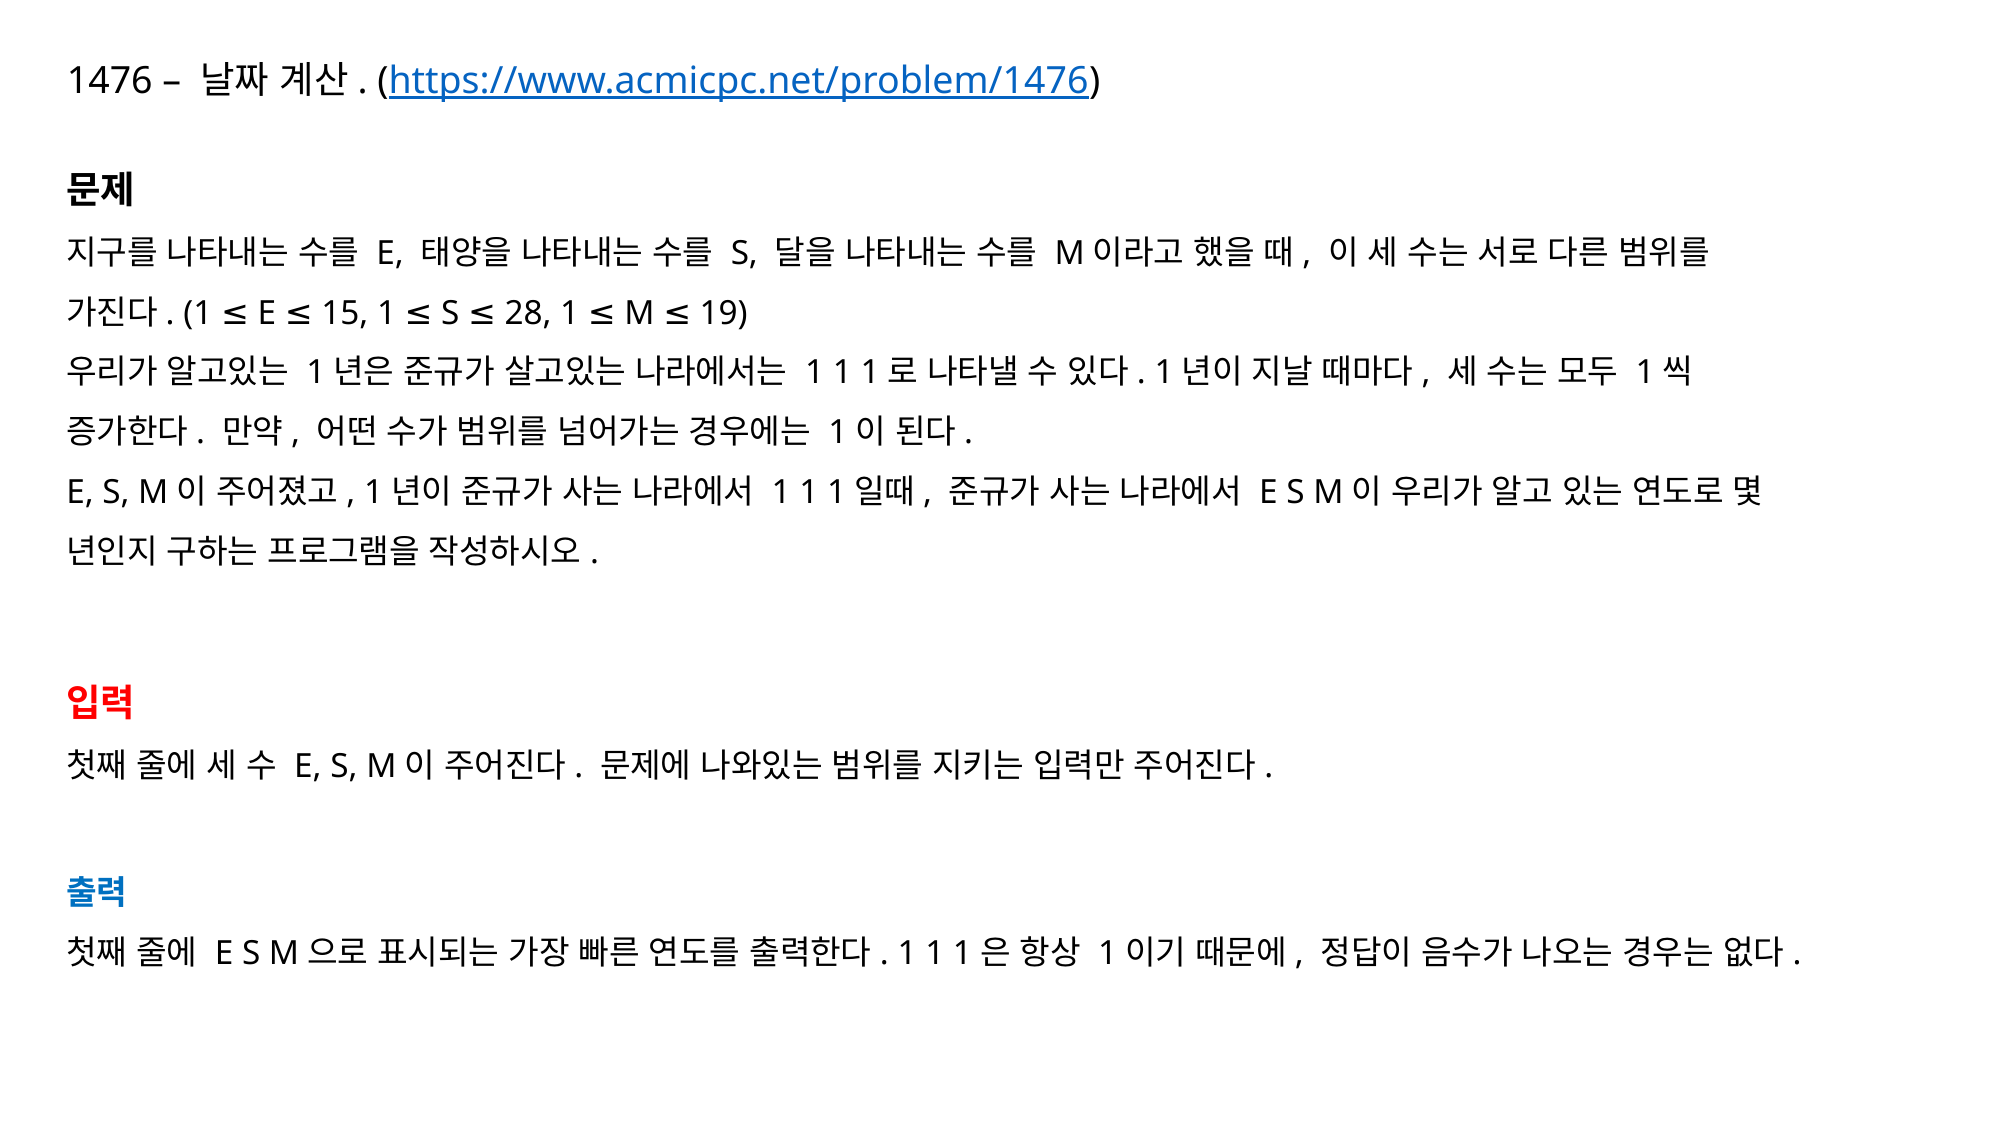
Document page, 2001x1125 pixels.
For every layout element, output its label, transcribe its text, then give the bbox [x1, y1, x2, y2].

text_box 1476 – 날짜 계산. (https://www.acmicpc.net/problem/1476) [52, 48, 1116, 115]
text_box 입력 첫째 줄에 세 수 E, S, M이 주어진다. 문제에 나와있는 범위를 지키는 입력만 주어진다. [51, 649, 1813, 792]
text_box 문제 지구를 나타내는 수를 E, 태양을 나타내는 수를 S, 달을 나타내는 수를 M이라고 했을 때, 이 세 수는 서로 다른 범위를 가진다. (1 ≤ E ≤ 15, 1 ≤ S ≤ 28, 1 ≤ M ≤ 19) 우리가 알고있는 1년은 준규가 살고있는 나라에서는 1 1 1로 나타낼 수 있다. 1년이 지날 때마다, 세 수는 모두 1씩 증가한다. 만약, 어떤 수가 범위를 넘어가는 경우에는 1이 된다. E, S, M이 주어졌고, 1년이 준규가 사는 나라에서 1 1 1일때, 준규가 사는 나라에서 E S M이 우리가 알고 있는 연도로 몇 년인지 구하는 프로그램을 작성하시오. [51, 136, 1813, 578]
text_box 출력 첫째 줄에 E S M으로 표시되는 가장 빠른 연도를 출력한다. 1 1 1은 항상 1이기 때문에, 정답이 음수가 나오는 경우는 없다. [51, 844, 1813, 979]
